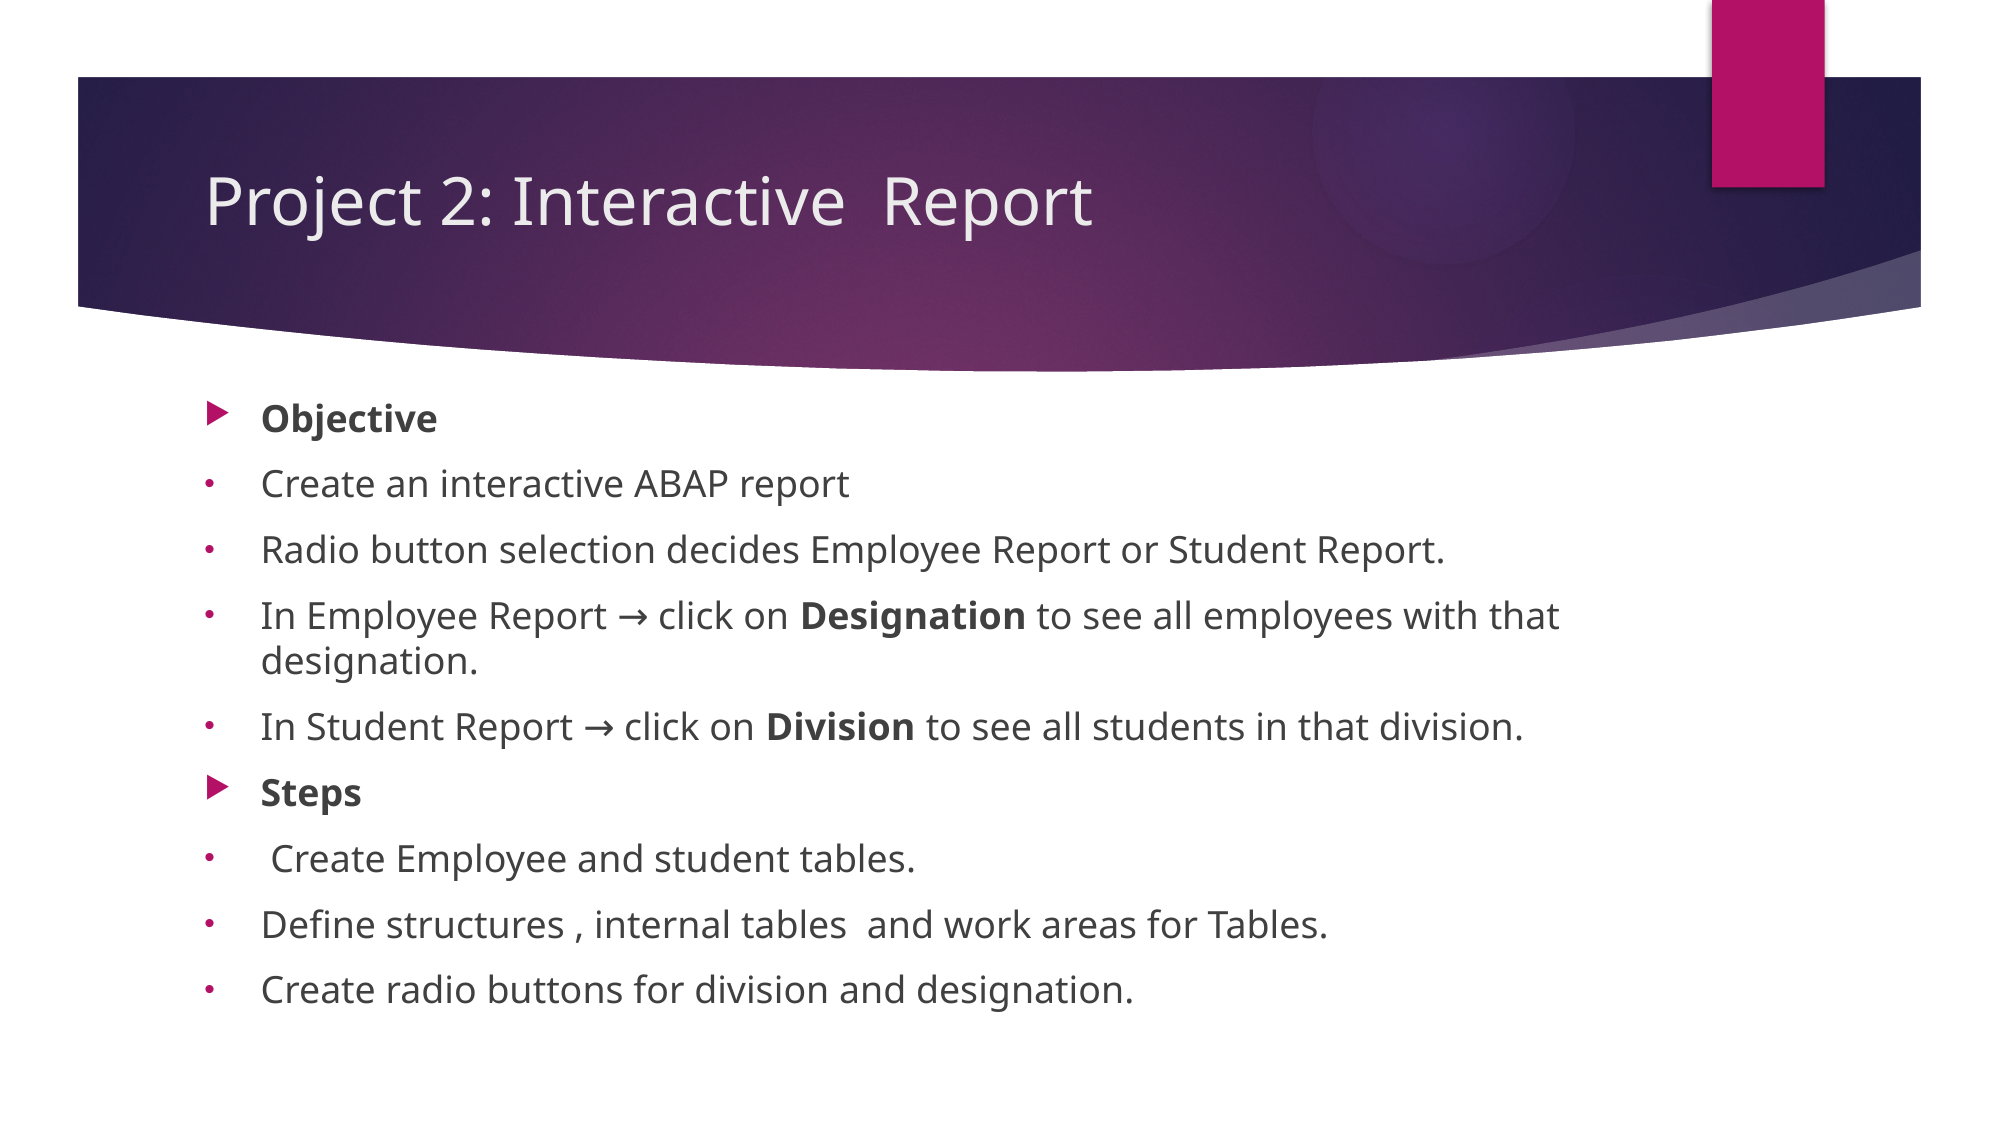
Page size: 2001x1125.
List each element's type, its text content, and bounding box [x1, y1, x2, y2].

list Objective Create an interactive ABAP report Radio button selection decides Employee Report or Student Report. In Employee Report → click on Designation to see all employees with that designation. In Student Report → click on Division to see all students in that division. Steps Create Employee and student tables. Define structures , internal tables and work areas for Tables. Create radio buttons for division and designation. [189, 387, 1638, 1092]
title Project 2: Interactive Report [189, 159, 1627, 328]
